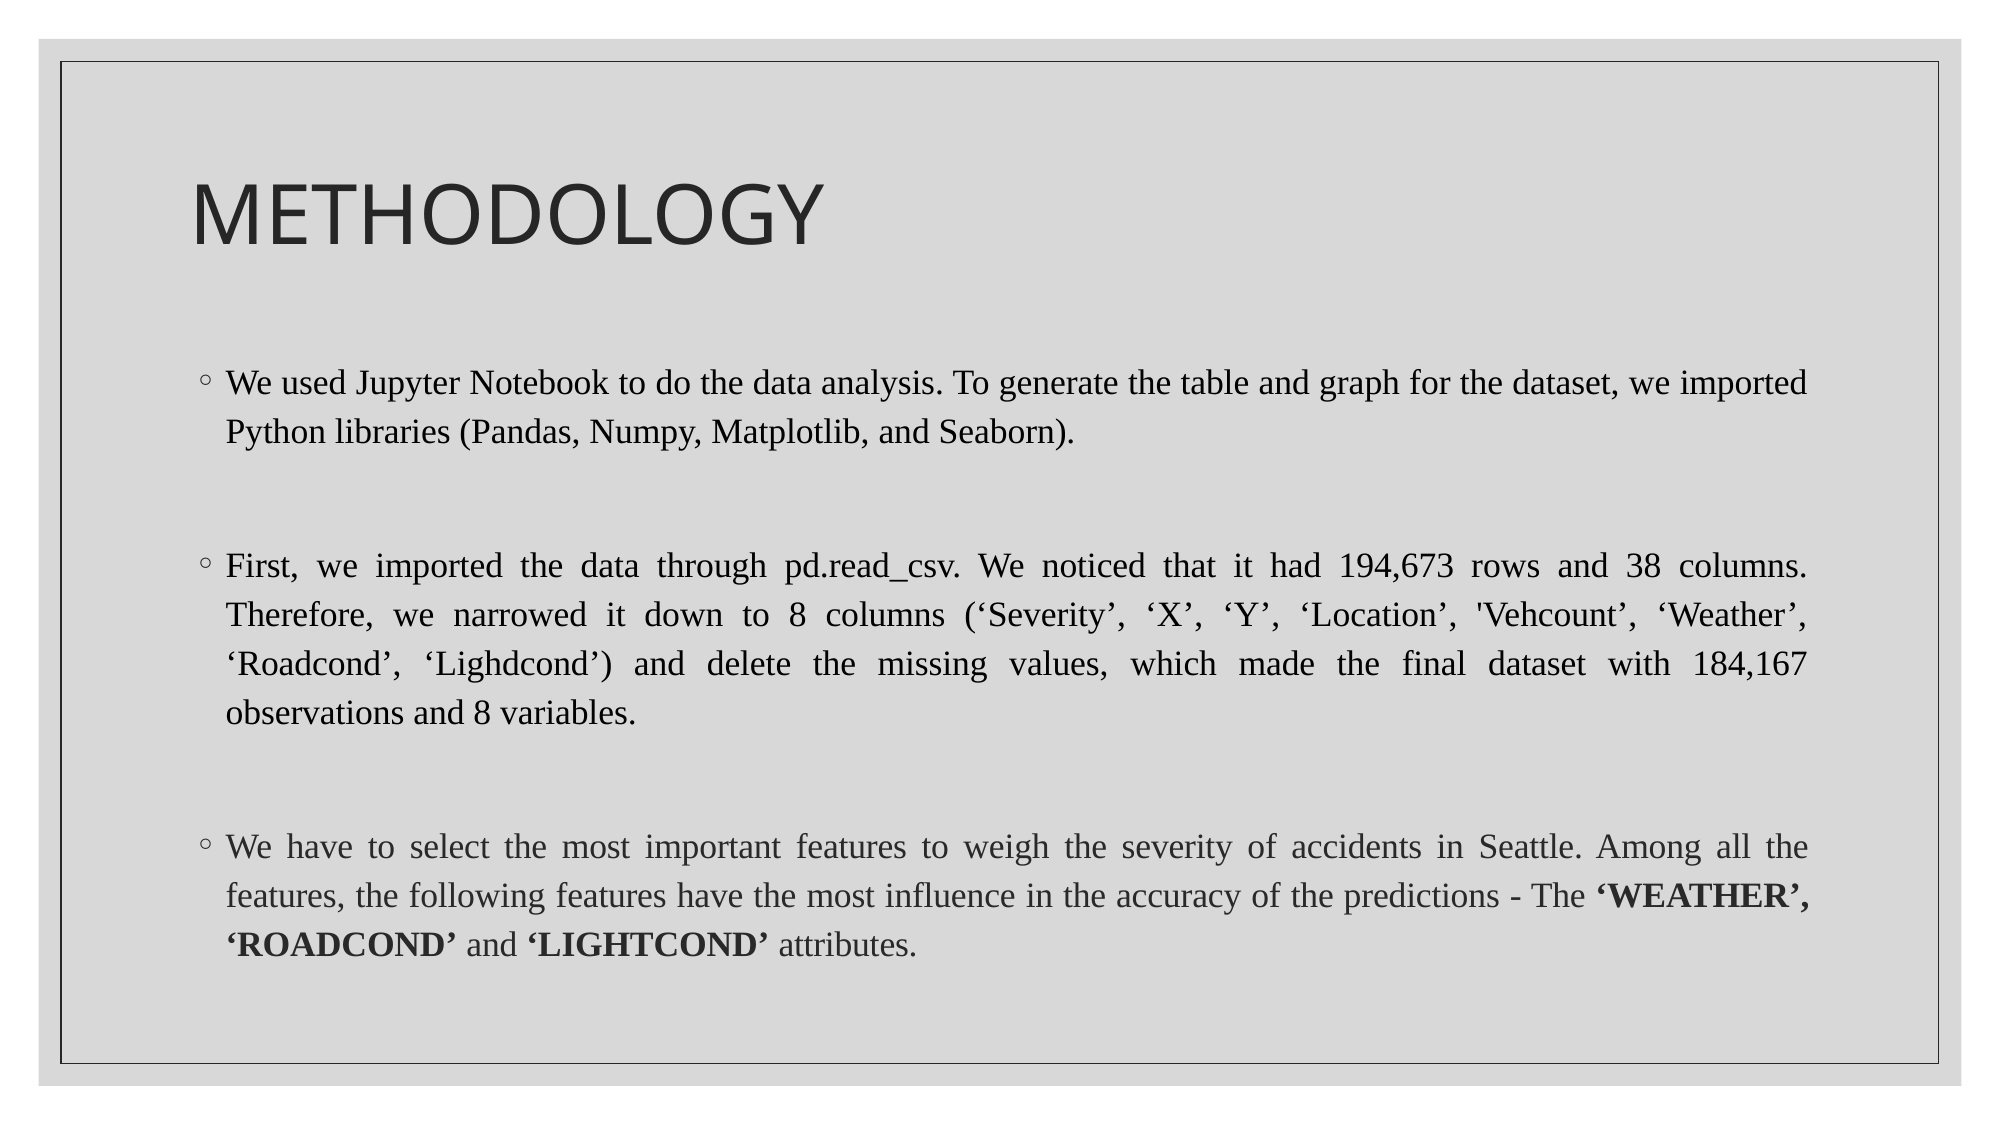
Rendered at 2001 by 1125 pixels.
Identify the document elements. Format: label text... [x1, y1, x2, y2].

list We used Jupyter Notebook to do the data analysis. To generate the table and graph for the dataset, we imported Python libraries (Pandas, Numpy, Matplotlib, and Seaborn). First, we imported the data through pd.read_csv. We noticed that it had 194,673 rows and 38 columns. Therefore, we narrowed it down to 8 columns (‘Severity’, ‘X’, ‘Y’, ‘Location’, 'Vehcount’, ‘Weather’, ‘Roadcond’, ‘Lighdcond’) and delete the missing values, which made the final dataset with 184,167 observations and 8 variables. We have to select the most important features to weigh the severity of accidents in Seattle. Among all the features, the following features have the most influence in the accuracy of the predictions - The ‘WEATHER’, ‘ROADCOND’ and ‘LIGHTCOND’ attributes. [174, 345, 1825, 977]
title METHODOLOGY [174, 105, 1825, 331]
